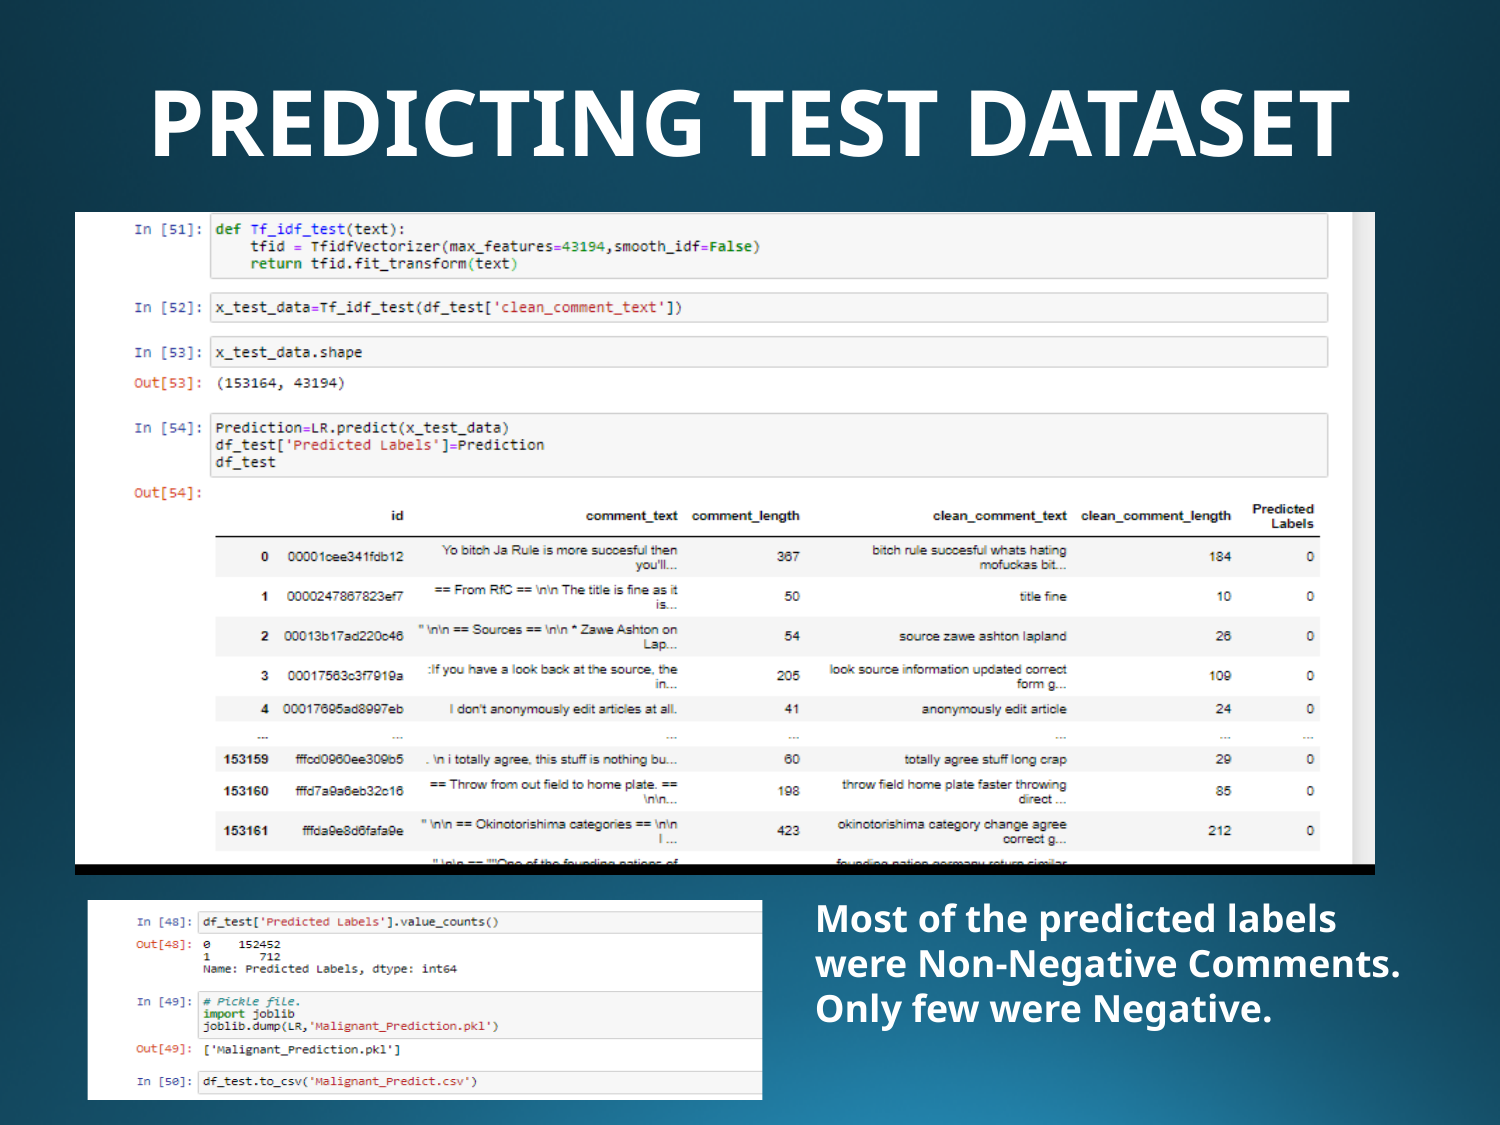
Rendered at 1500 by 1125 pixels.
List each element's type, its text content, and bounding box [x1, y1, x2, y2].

title PREDICTING TEST DATASET [75, 12, 1425, 242]
picture [0, 0, 1500, 1125]
text_box Most of the predicted labels were Non-Negative Comments. Only few were Negative. [800, 887, 1450, 1038]
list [74, 212, 1375, 875]
